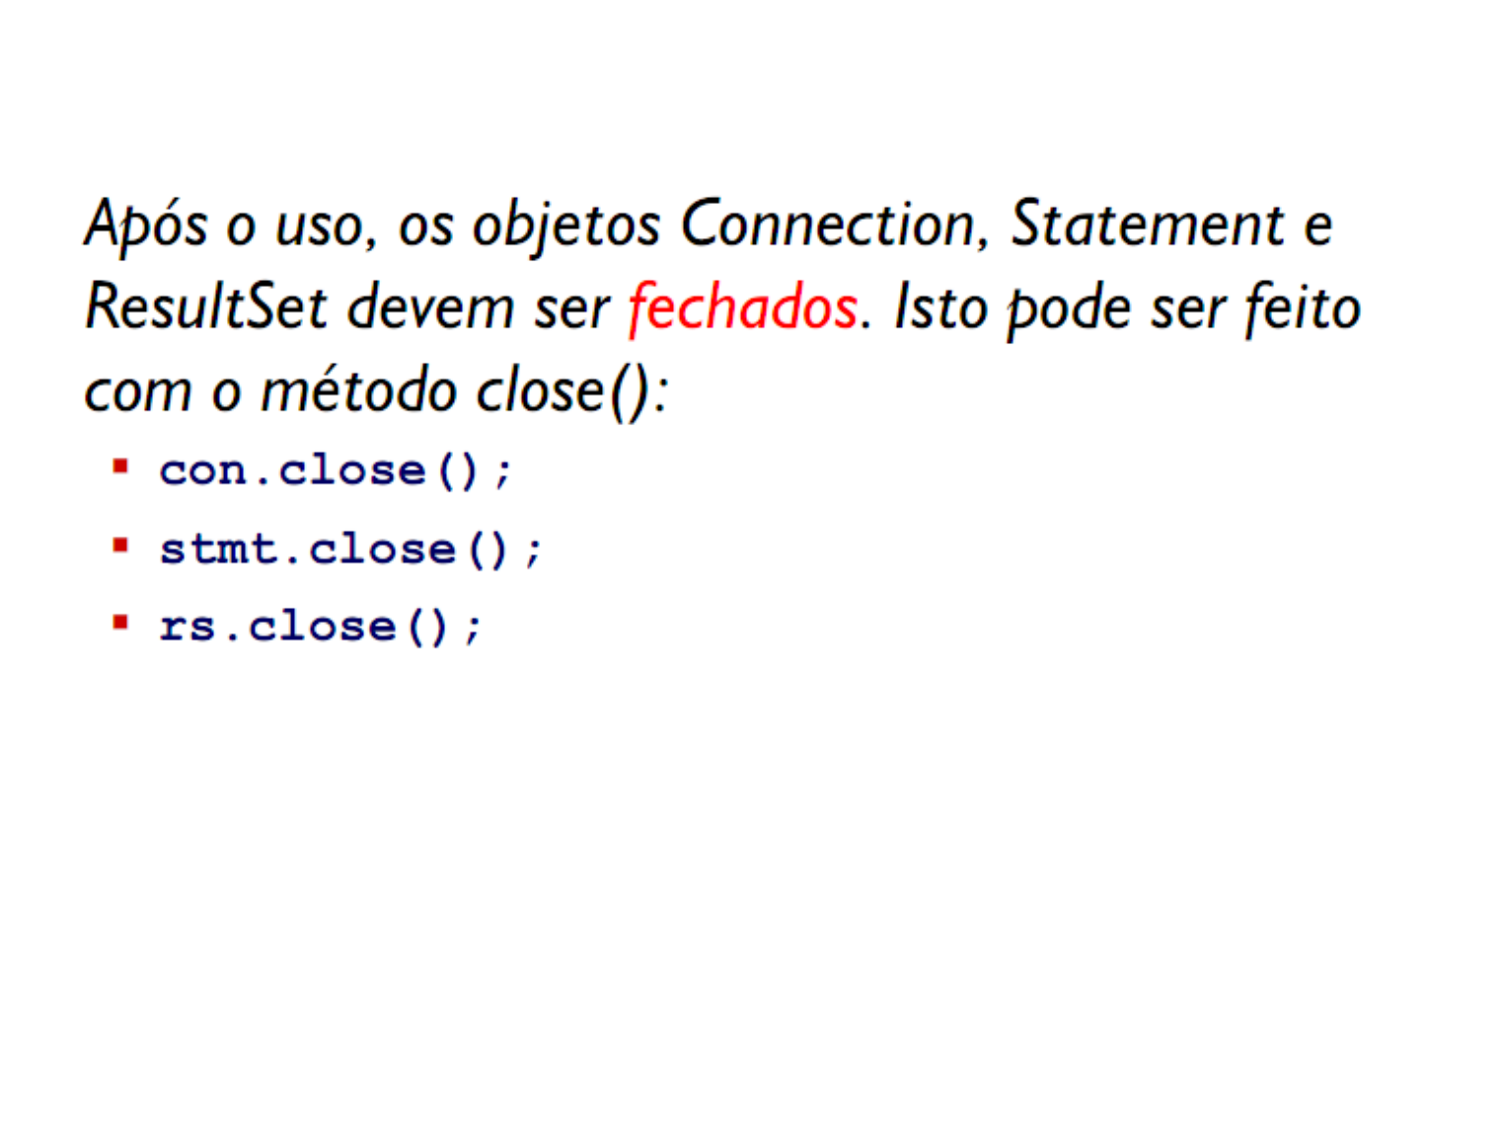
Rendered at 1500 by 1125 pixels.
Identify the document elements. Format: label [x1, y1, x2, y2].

picture [76, 184, 1424, 674]
